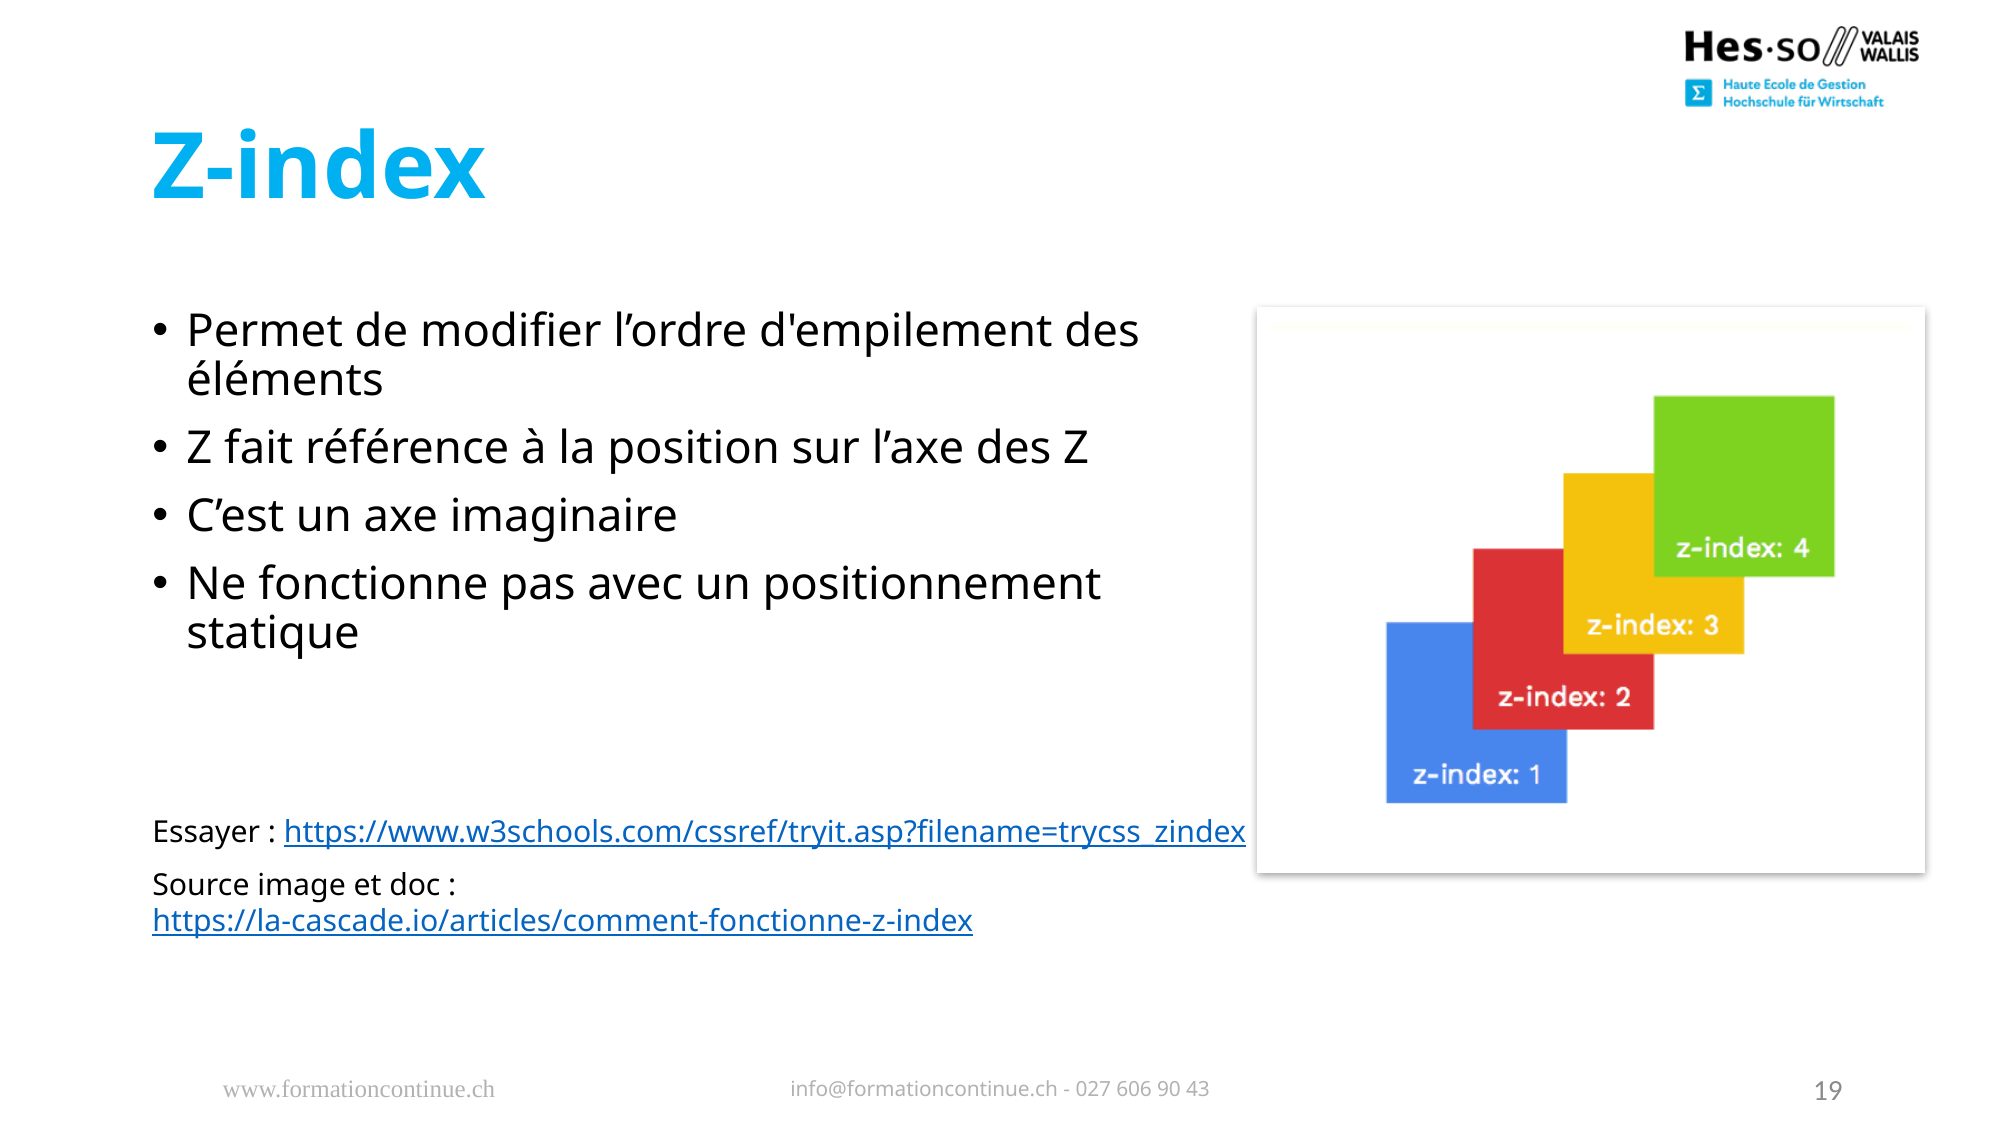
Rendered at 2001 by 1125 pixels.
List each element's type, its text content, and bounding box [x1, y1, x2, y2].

list Permet de modifier l’ordre d'empilement des éléments Z fait référence à la position sur l’axe des Z C’est un axe imaginaire Ne fonctionne pas avec un positionnement statique Essayer : https://www.w3schools.com/cssref/tryit.asp?filename=trycss_zindex Source image et doc : https://la-cascade.io/articles/comment-fonctionne-z-index [137, 299, 1272, 1014]
picture [1685, 26, 1919, 107]
slide_number www.formationcontinue.ch [207, 1057, 658, 1118]
slide_number 19 [1441, 1059, 1858, 1118]
title Z-index [137, 59, 1863, 278]
footer info@formationcontinue.ch - 027 606 90 43 [683, 1057, 1317, 1118]
picture [1271, 321, 1911, 859]
